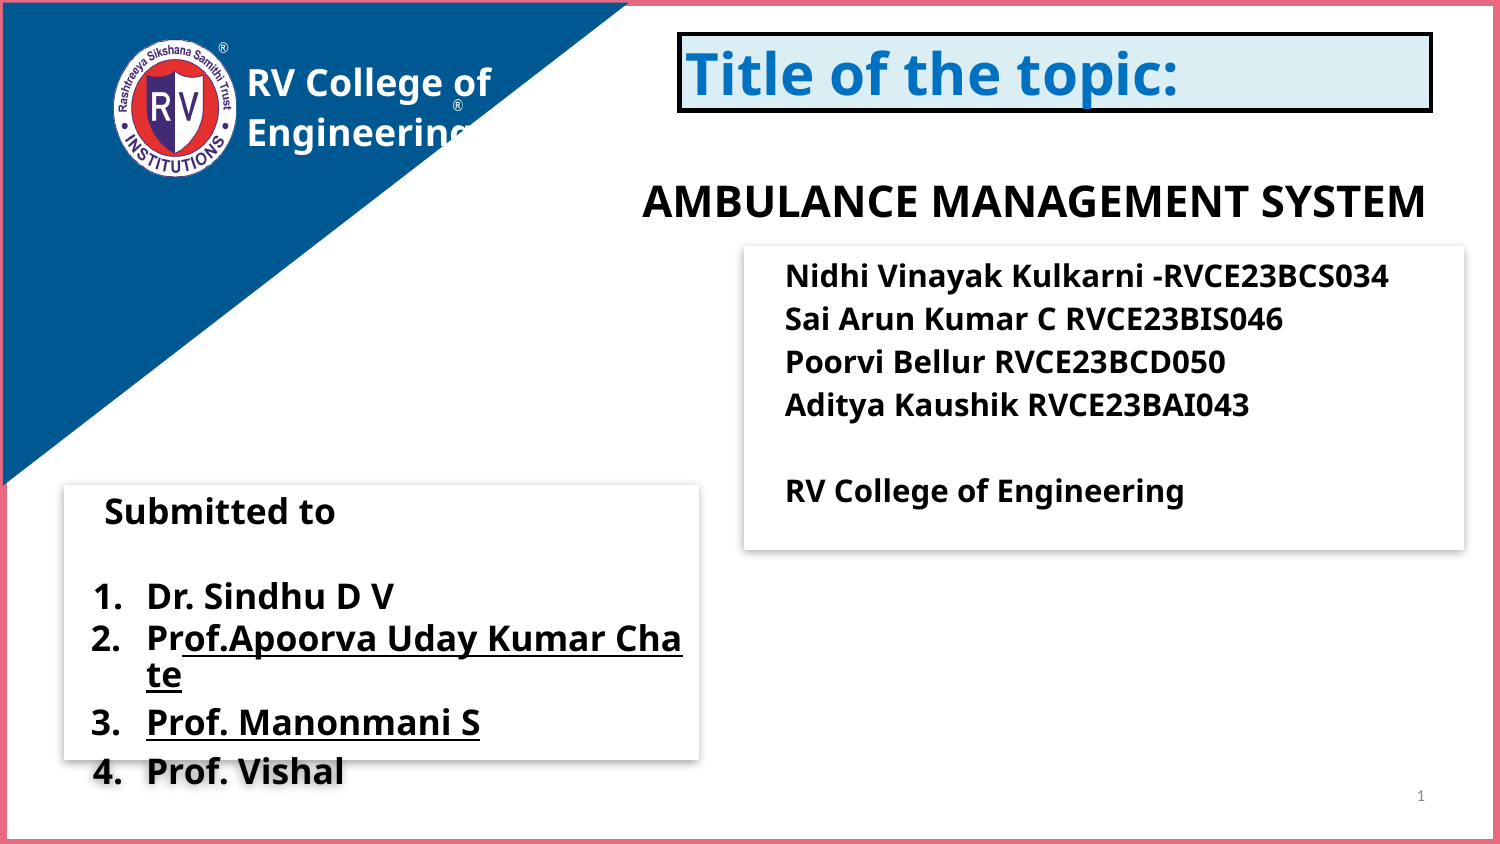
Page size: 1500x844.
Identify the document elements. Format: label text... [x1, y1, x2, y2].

text_box Nidhi Vinayak Kulkarni -RVCE23BCS034 Sai Arun Kumar C RVCE23BIS046 Poorvi Bellur RVCE23BCD050 Aditya Kaushik RVCE23BAI043 RV College of Engineering [745, 247, 1463, 550]
text_box [113, 39, 237, 177]
text_box RV College of Engineering [246, 53, 501, 154]
text_box Submitted to Dr. Sindhu D V Prof.Apoorva Uday Kumar Chate Prof. Manonmani S Prof. Vishal [64, 485, 698, 760]
text_box [2, 2, 629, 486]
text_box AMBULANCE MANAGEMENT SYSTEM [606, 158, 1463, 236]
text_box ‹#› [1080, 784, 1426, 805]
text_box Title of the topic: [679, 34, 1431, 111]
